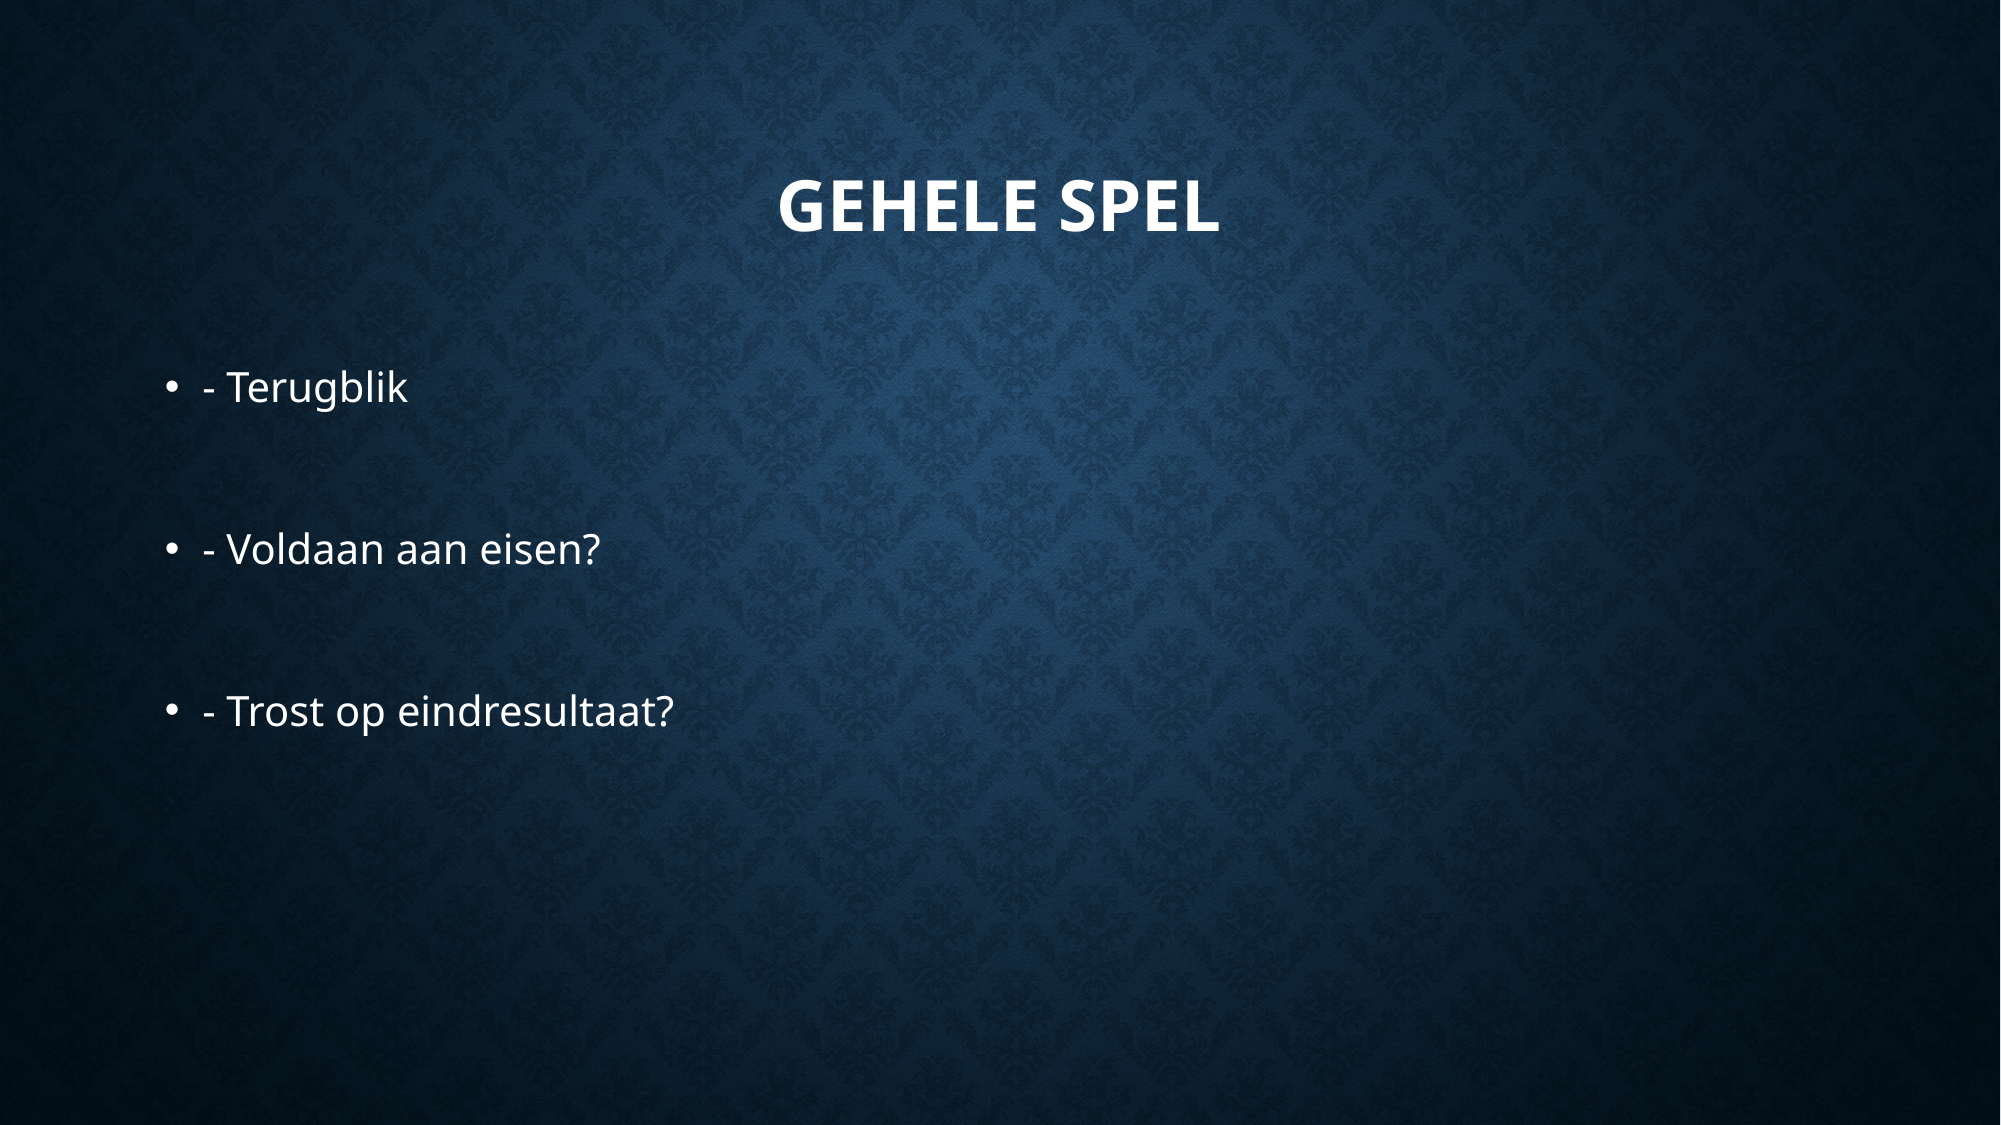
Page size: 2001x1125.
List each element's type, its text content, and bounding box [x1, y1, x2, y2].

list - Terugblik - Voldaan aan eisen? - Trost op eindresultaat? [149, 343, 1849, 950]
title Gehele spel [149, 99, 1849, 318]
